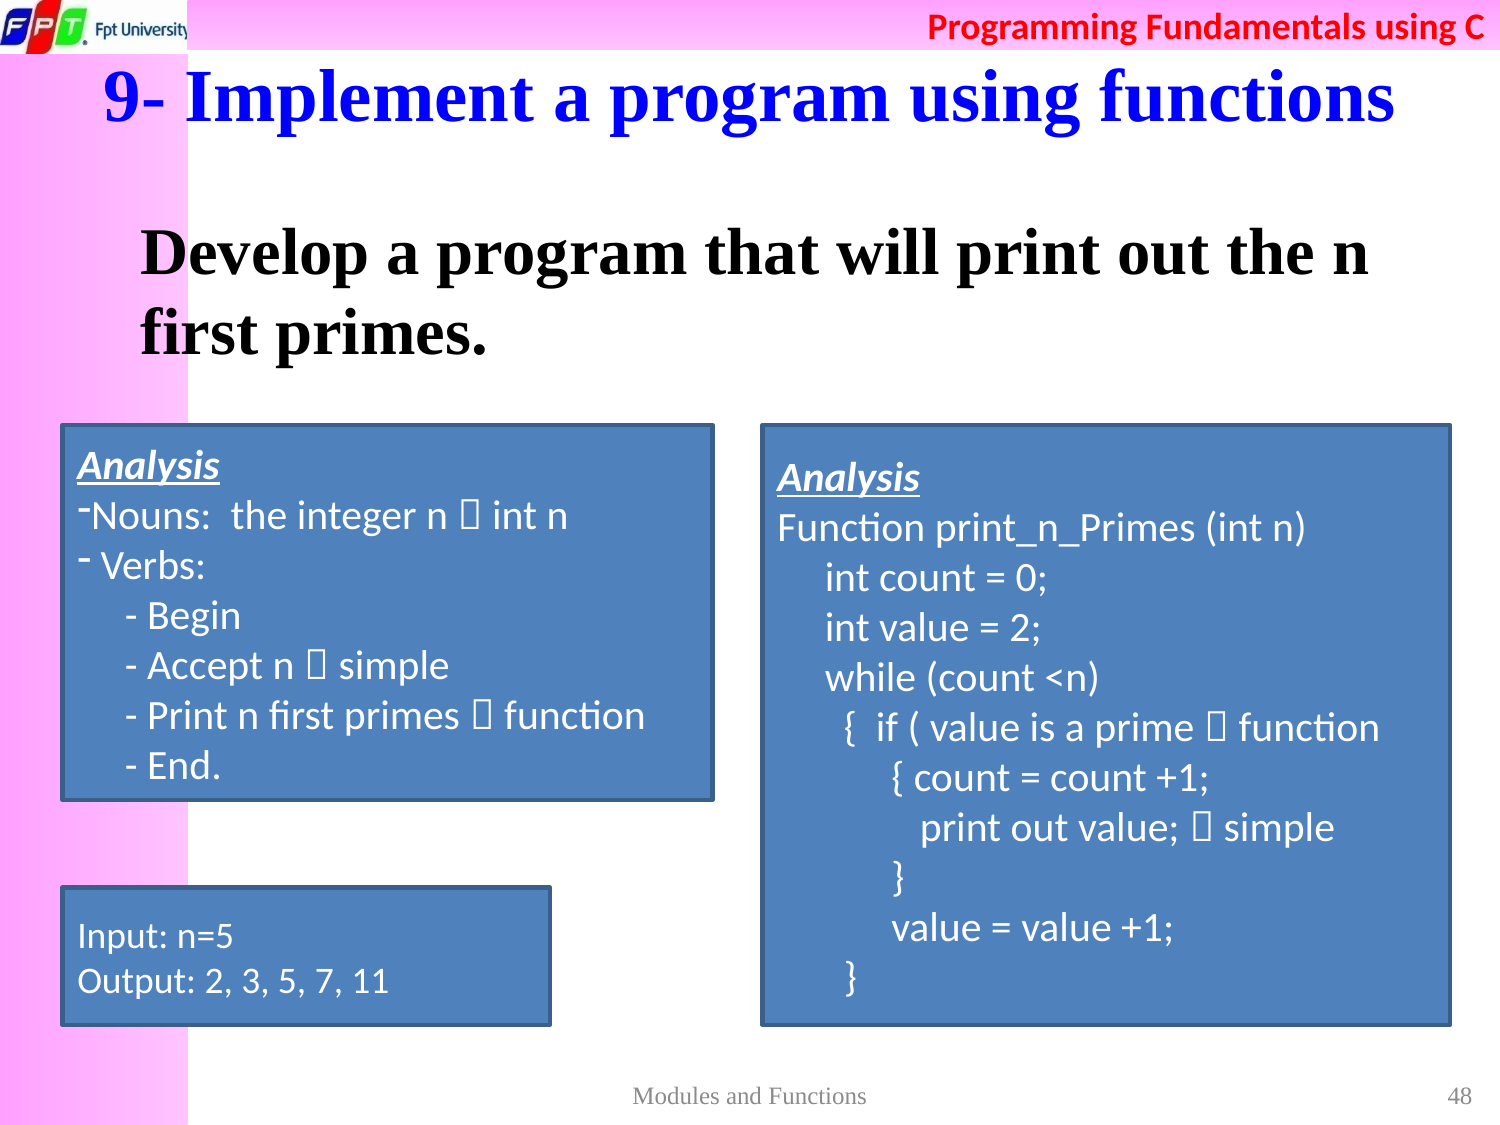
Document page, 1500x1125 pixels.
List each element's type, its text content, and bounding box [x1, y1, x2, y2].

title 9- Implement a program using functions [0, 45, 1500, 138]
text_box Analysis Function print_n_Primes (int n) int count = 0; int value = 2; while (count <n) { if ( value is a prime  function { count = count +1; print out value;  simple } value = value +1; } [760, 423, 1452, 1027]
footer Modules and Functions [512, 1074, 988, 1116]
list Develop a program that will print out the n first primes. [125, 200, 1425, 400]
text_box Input: n=5 Output: 2, 3, 5, 7, 11 [60, 885, 552, 1027]
text_box Analysis Nouns: the integer n  int n Verbs: - Begin - Accept n  simple - Print n first primes  function - End. [60, 423, 715, 802]
picture [0, 0, 188, 45]
slide_number 48 [1137, 1074, 1488, 1116]
